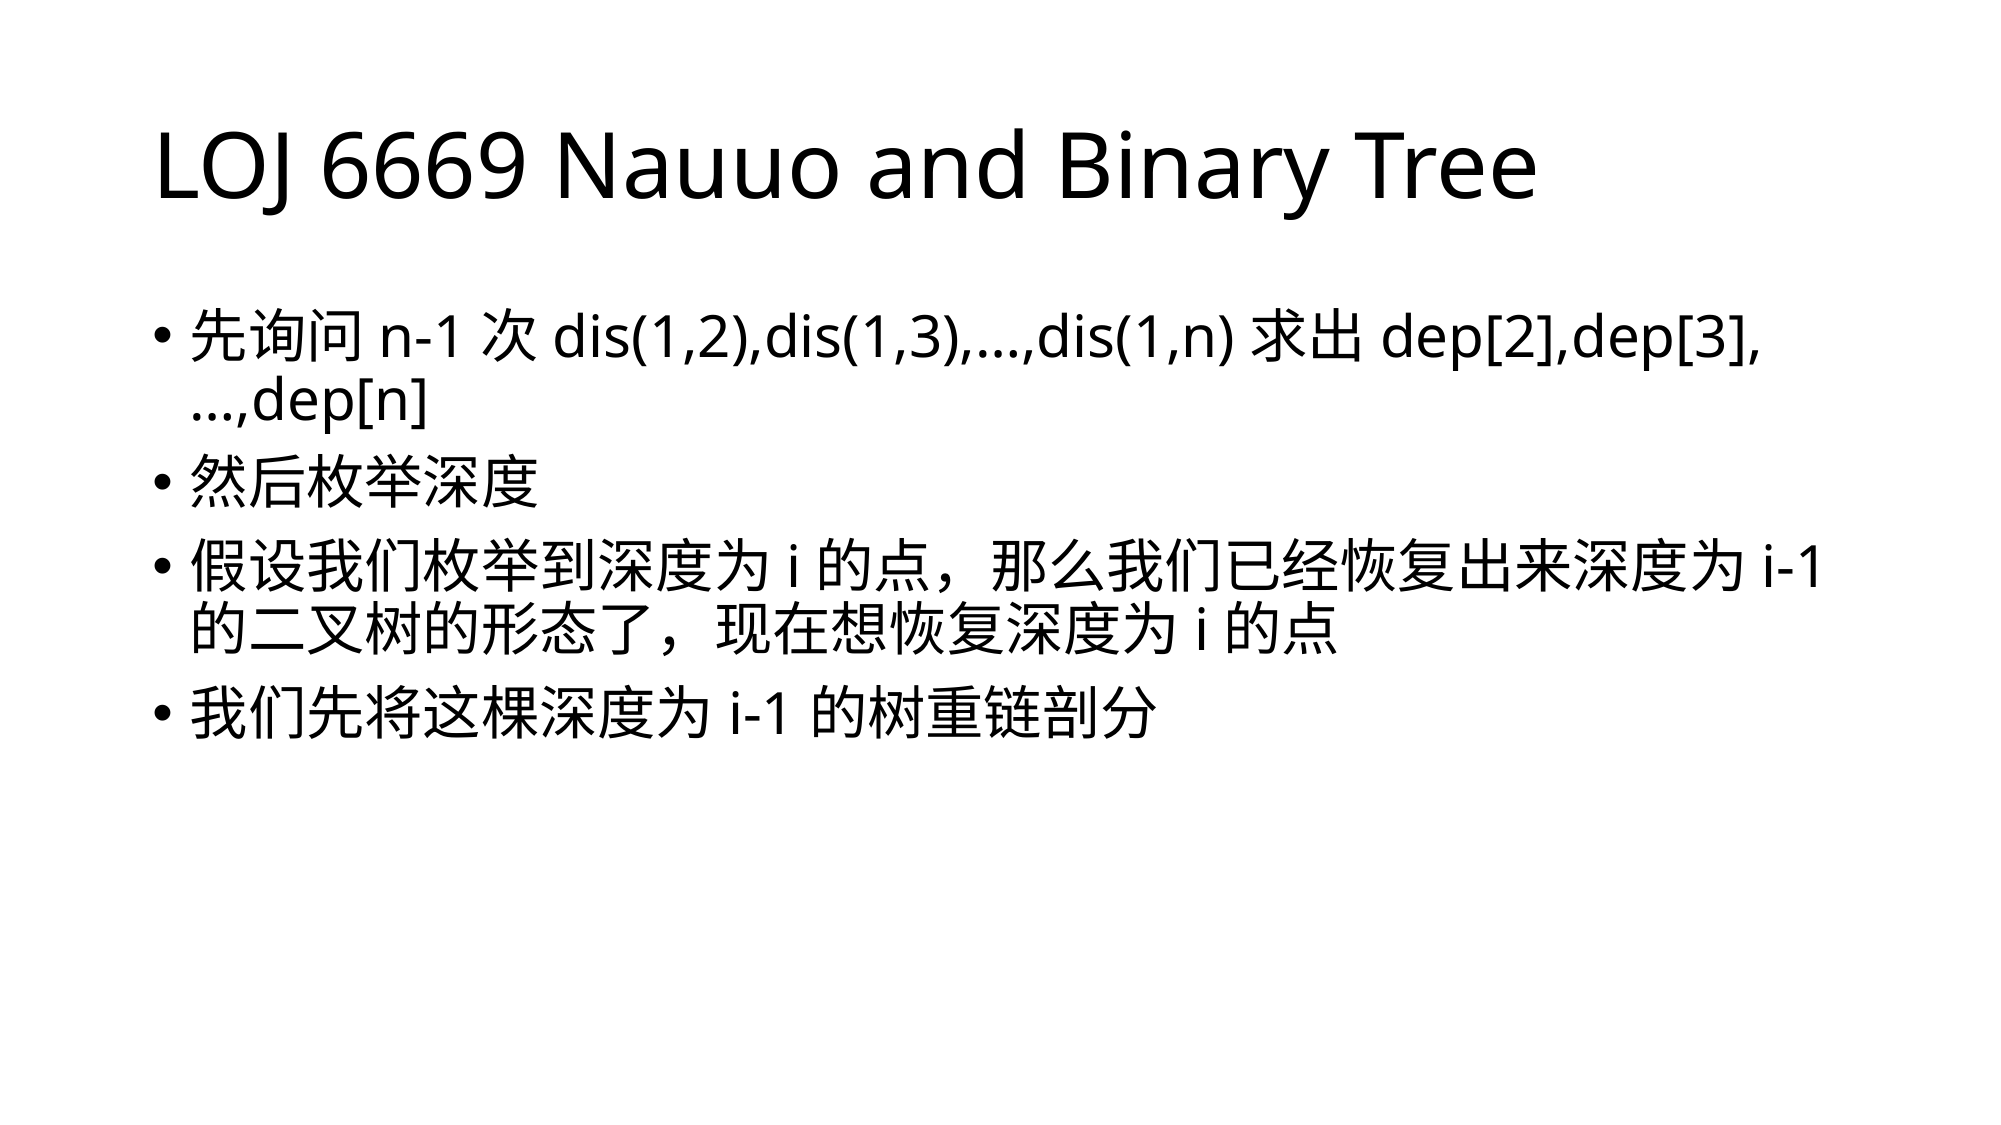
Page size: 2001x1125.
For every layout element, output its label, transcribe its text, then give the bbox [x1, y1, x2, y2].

title LOJ 6669 Nauuo and Binary Tree [137, 59, 1863, 278]
list 先询问n-1次dis(1,2),dis(1,3),…,dis(1,n)求出dep[2],dep[3],…,dep[n] 然后枚举深度 假设我们枚举到深度为i的点，那么我们已经恢复出来深度为i-1的二叉树的形态了，现在想恢复深度为i的点 我们先将这棵深度为i-1的树重链剖分 [137, 299, 1863, 1014]
